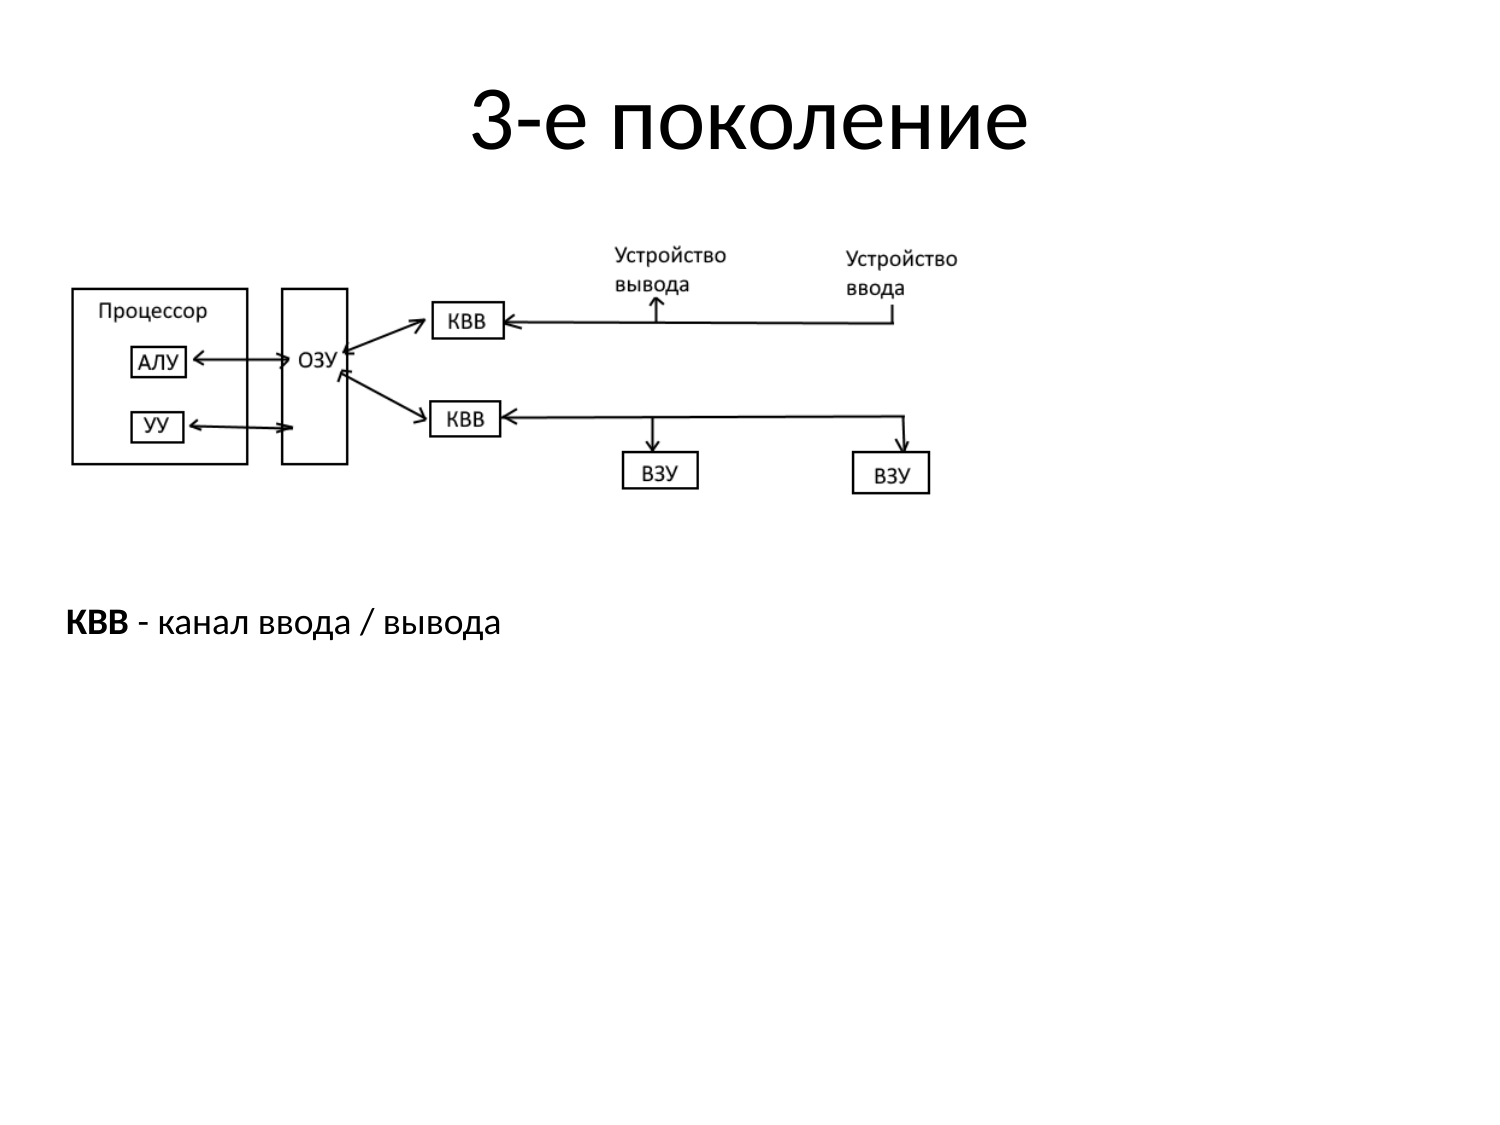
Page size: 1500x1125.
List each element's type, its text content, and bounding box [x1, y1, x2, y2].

text_box КВВ - канал ввода / вывода [51, 574, 544, 657]
picture [50, 231, 964, 509]
title 3-е поколение [51, 50, 1449, 176]
